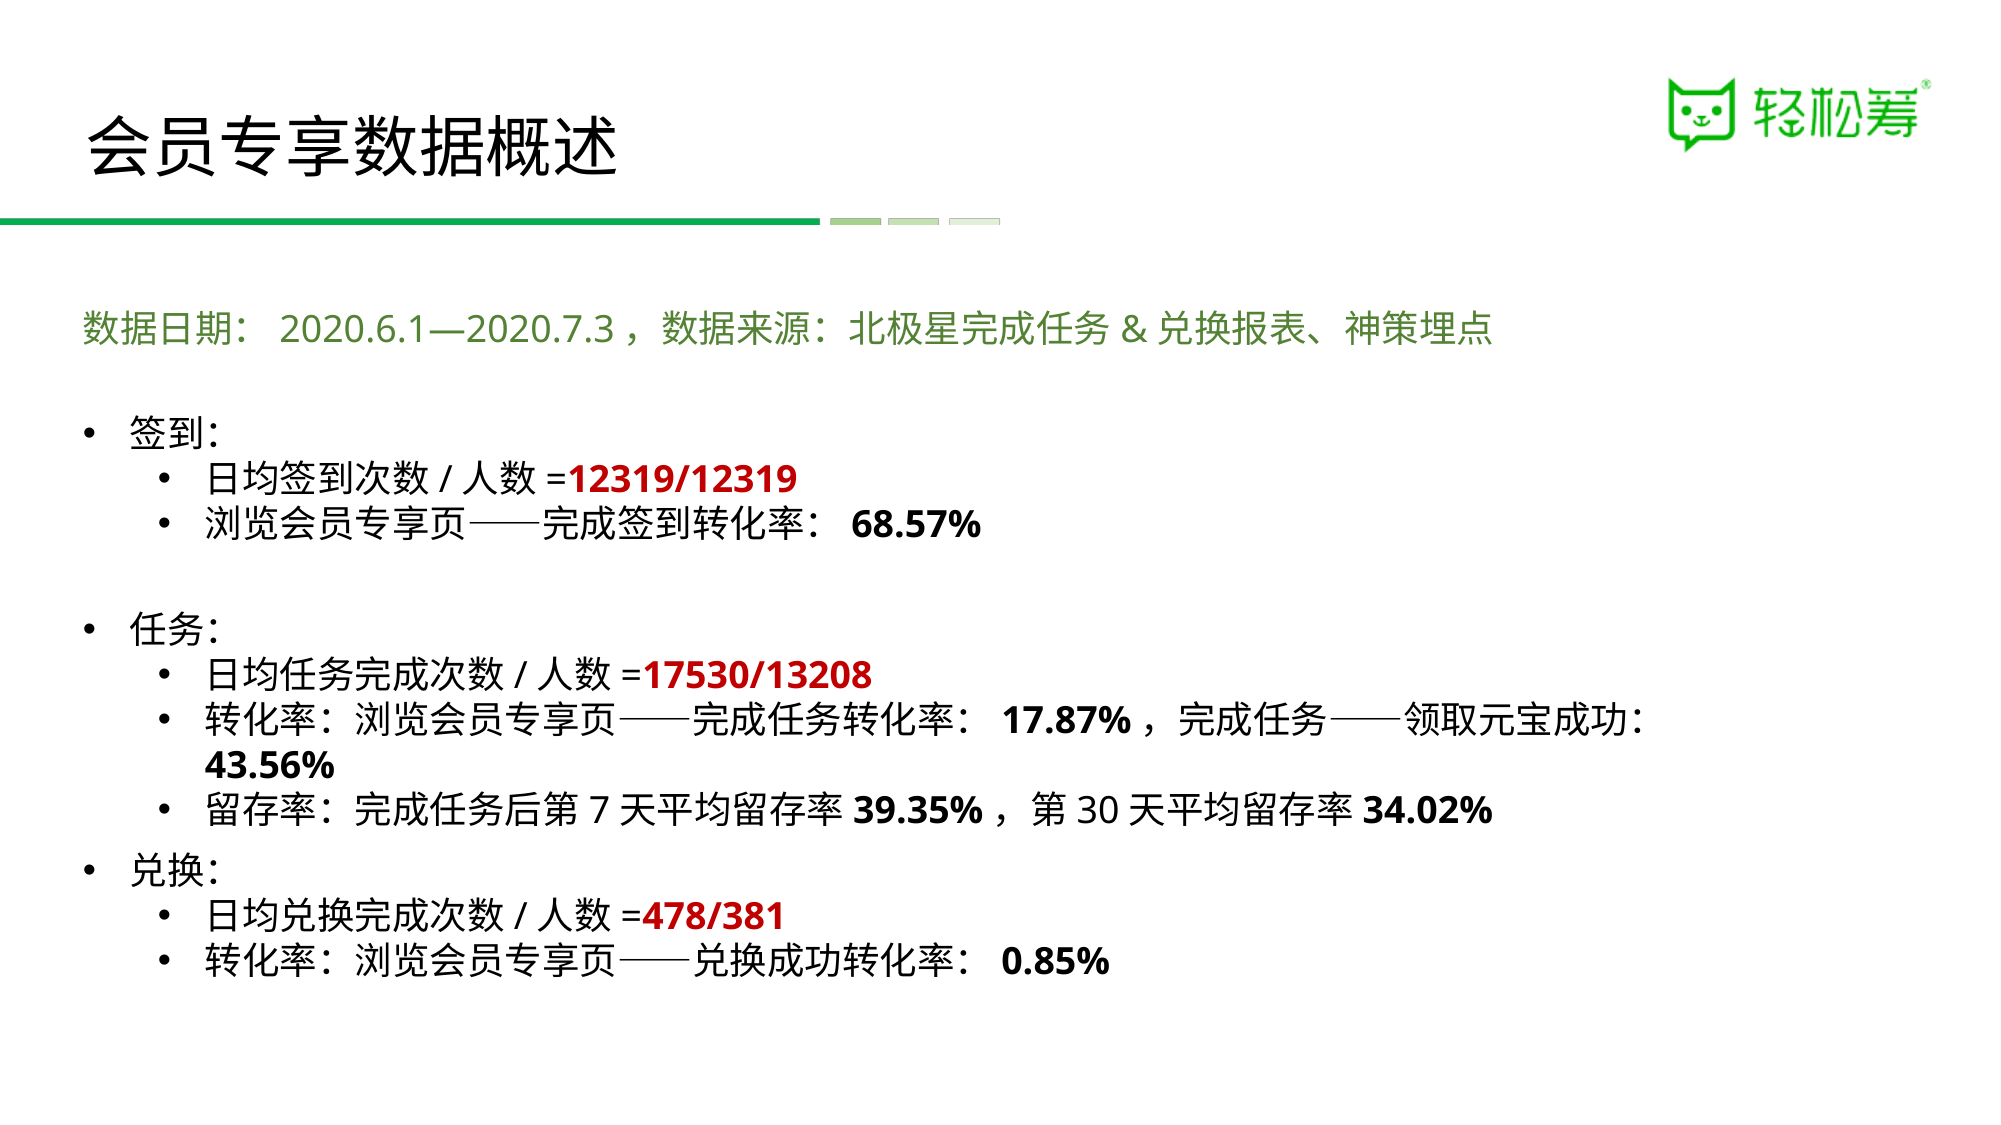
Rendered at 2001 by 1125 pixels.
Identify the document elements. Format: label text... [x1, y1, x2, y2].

text_box 任务： 日均任务完成次数/人数=17530/13208 转化率：浏览会员专享页——完成任务转化率：17.87%，完成任务——领取元宝成功：43.56% 留存率：完成任务后第7天平均留存率39.35%，第30天平均留存率34.02% [68, 598, 1812, 839]
text_box 兑换： 日均兑换完成次数/人数=478/381 转化率：浏览会员专享页——兑换成功转化率：0.85% [68, 839, 1812, 990]
text_box 数据日期：2020.6.1—2020.7.3，数据来源：北极星完成任务&兑换报表、神策埋点 [68, 298, 1734, 358]
text_box 签到： 日均签到次数/人数=12319/12319 浏览会员专享页——完成签到转化率：68.57% [68, 402, 1759, 553]
text_box 会员专享数据概述 [70, 97, 635, 192]
